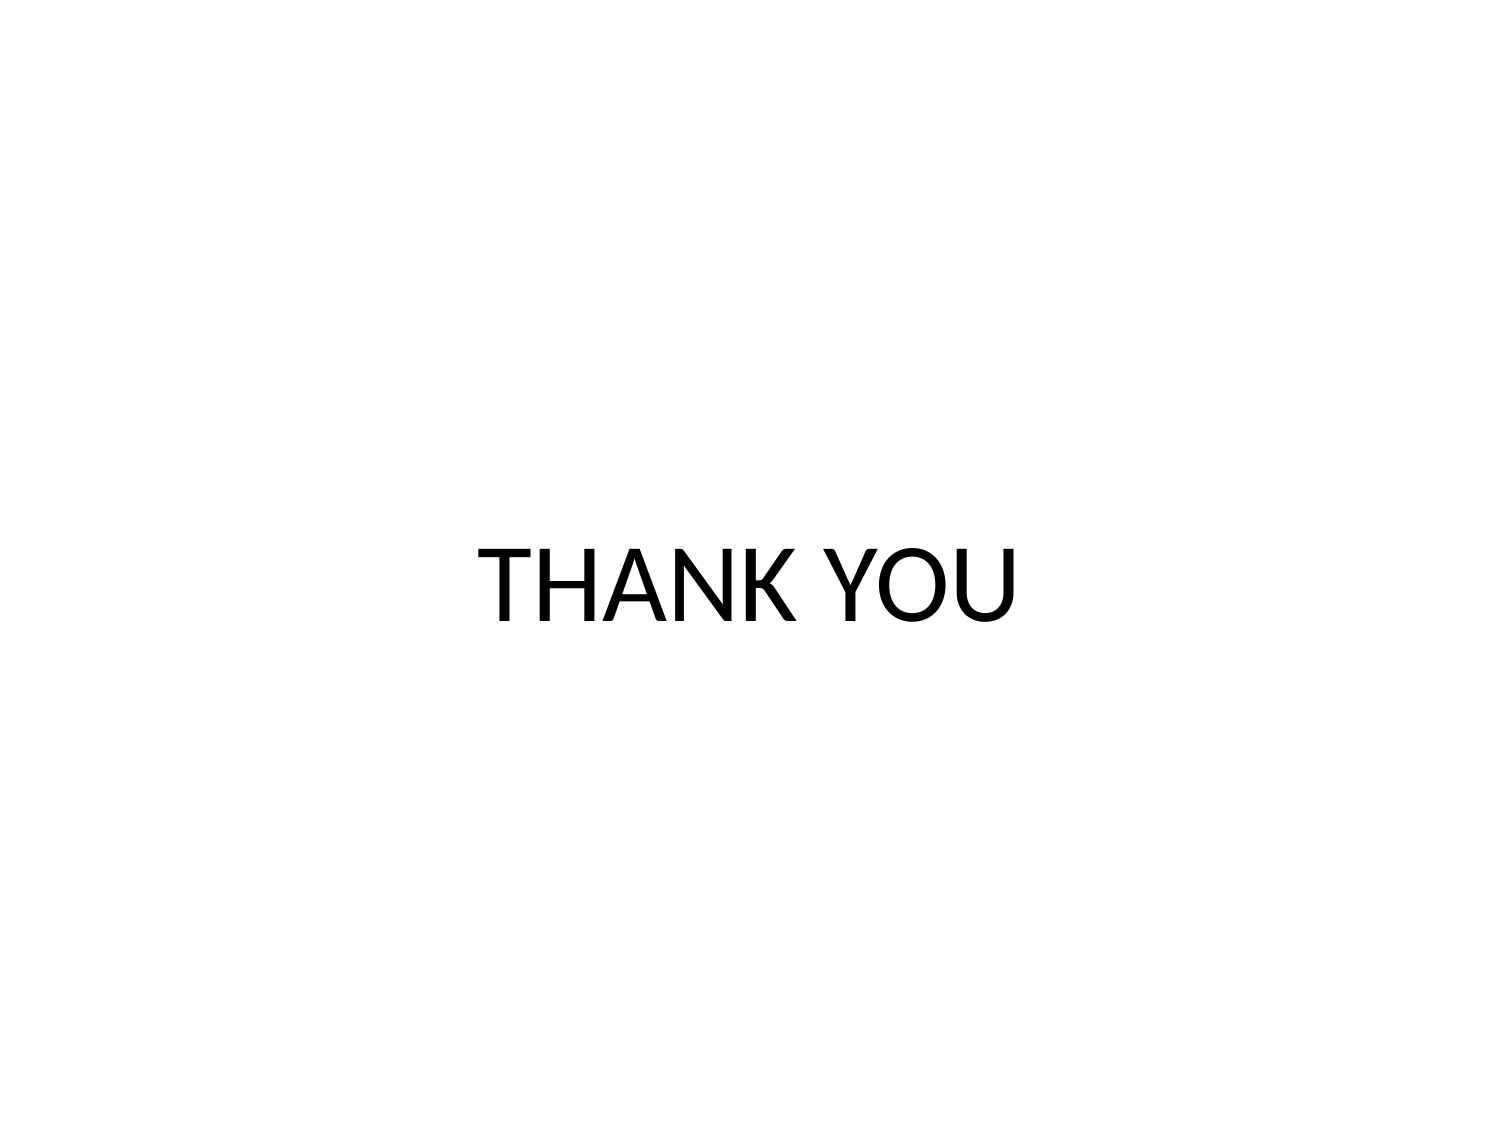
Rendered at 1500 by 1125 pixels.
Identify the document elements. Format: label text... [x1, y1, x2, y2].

list THANK YOU [75, 262, 1425, 1005]
